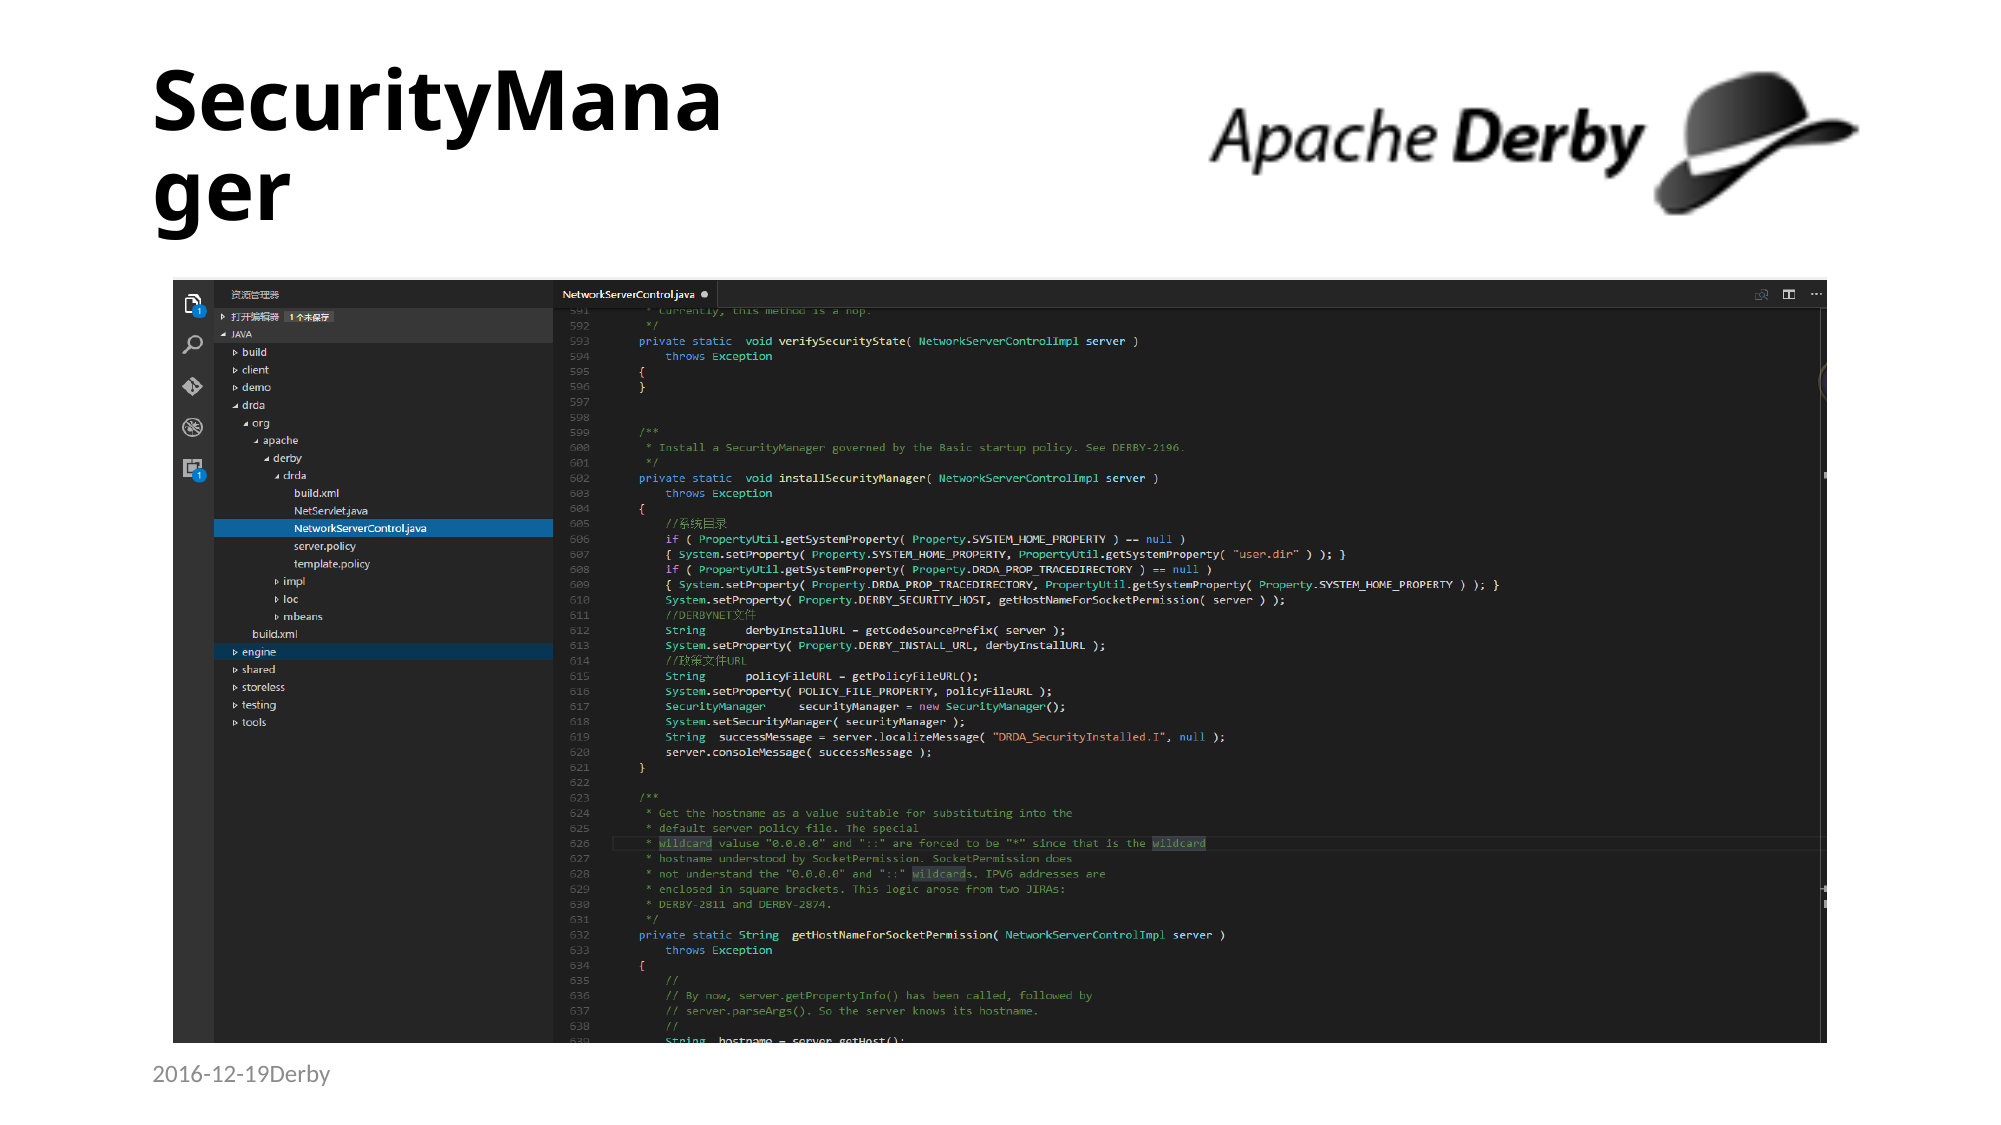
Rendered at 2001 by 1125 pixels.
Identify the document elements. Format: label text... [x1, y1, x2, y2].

picture [173, 277, 1827, 1043]
picture [1171, 30, 1896, 249]
title SecurityManager [137, 59, 780, 237]
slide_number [137, 1042, 588, 1103]
